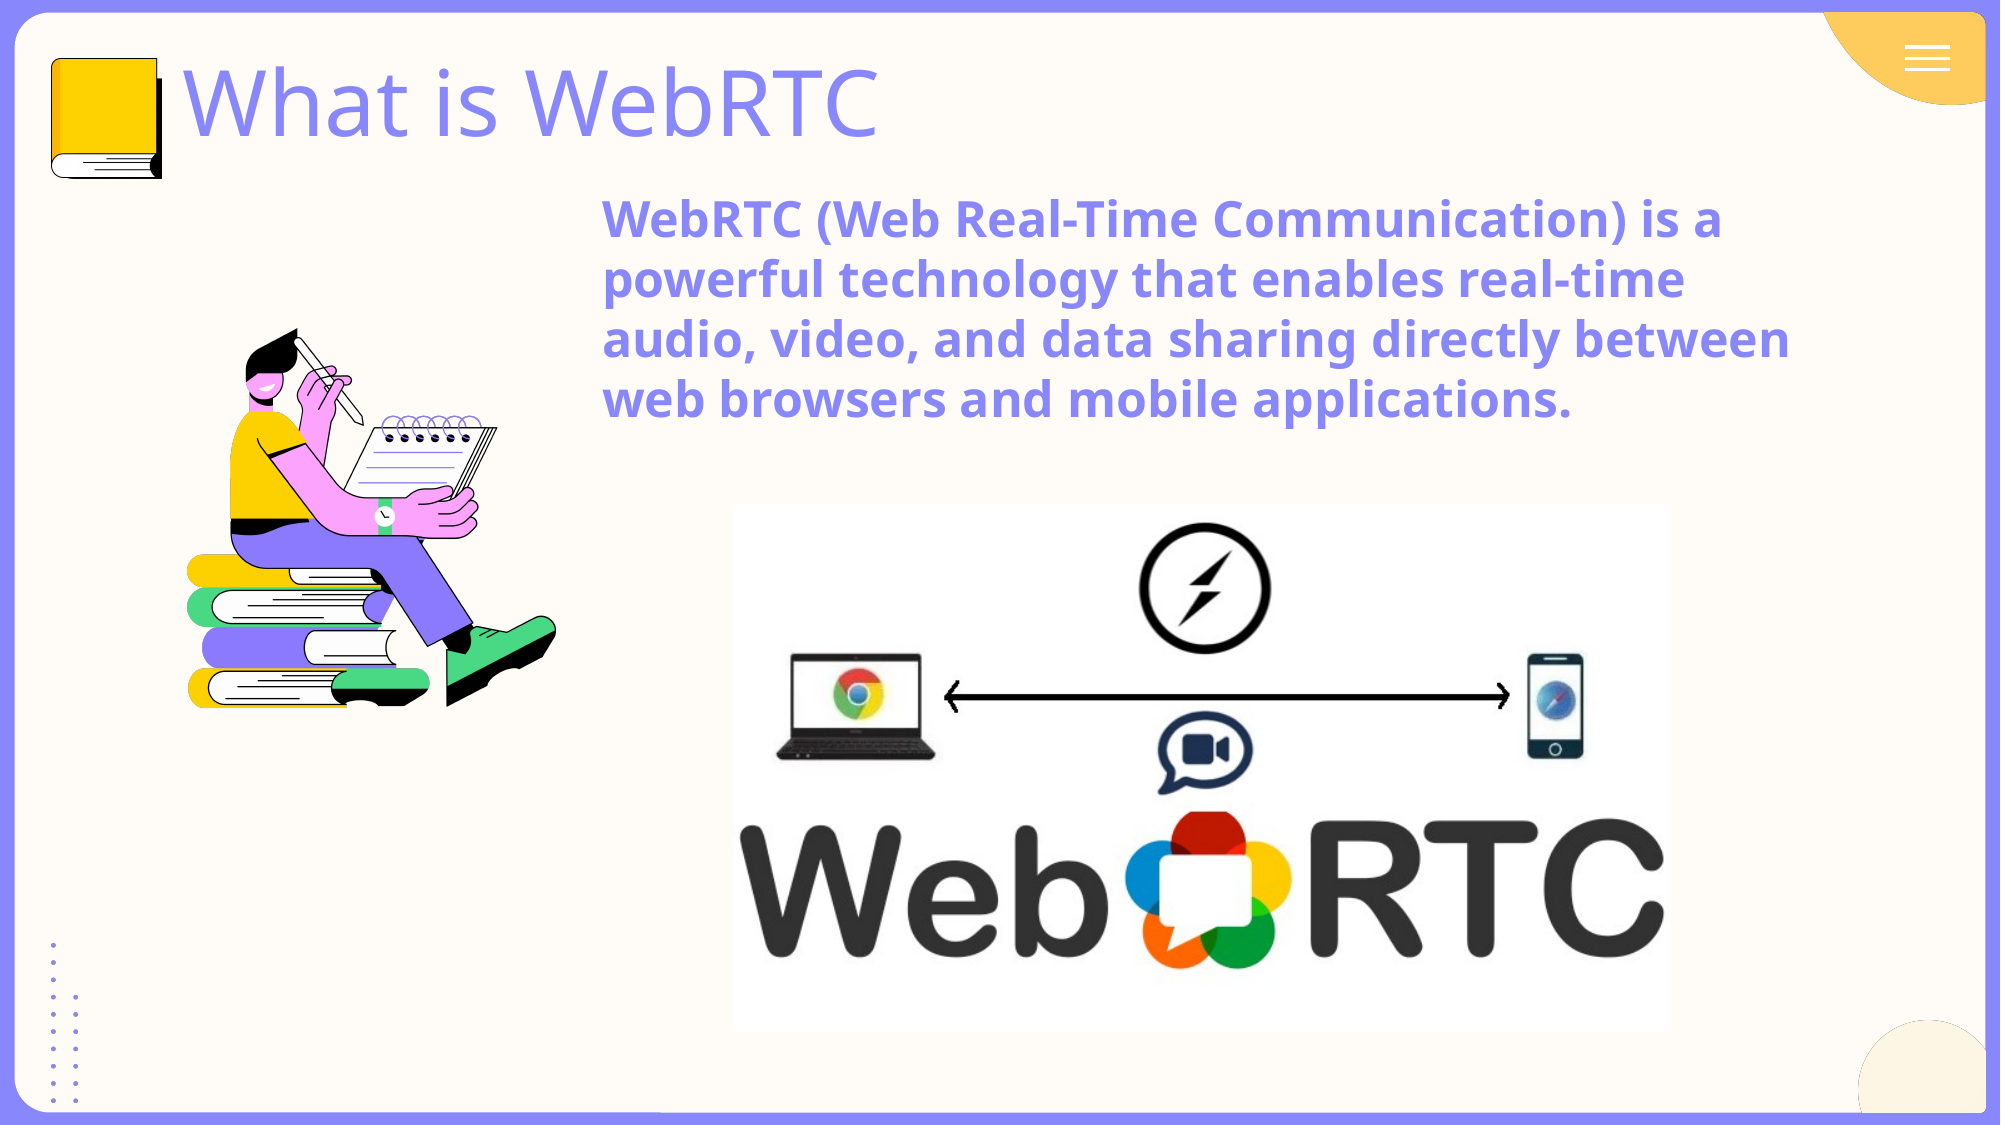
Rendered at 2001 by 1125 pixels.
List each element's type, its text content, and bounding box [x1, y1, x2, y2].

text_box What is WebRTC [168, 36, 1515, 162]
picture [1823, 12, 1986, 105]
picture [187, 328, 556, 708]
picture [51, 58, 162, 179]
picture [1858, 1020, 1986, 1113]
picture [733, 504, 1671, 1032]
picture [51, 943, 78, 1103]
text_box WebRTC (Web Real-Time Communication) is a powerful technology that enables real-time audio, video, and data sharing directly between web browsers and mobile applications. [587, 180, 1817, 527]
